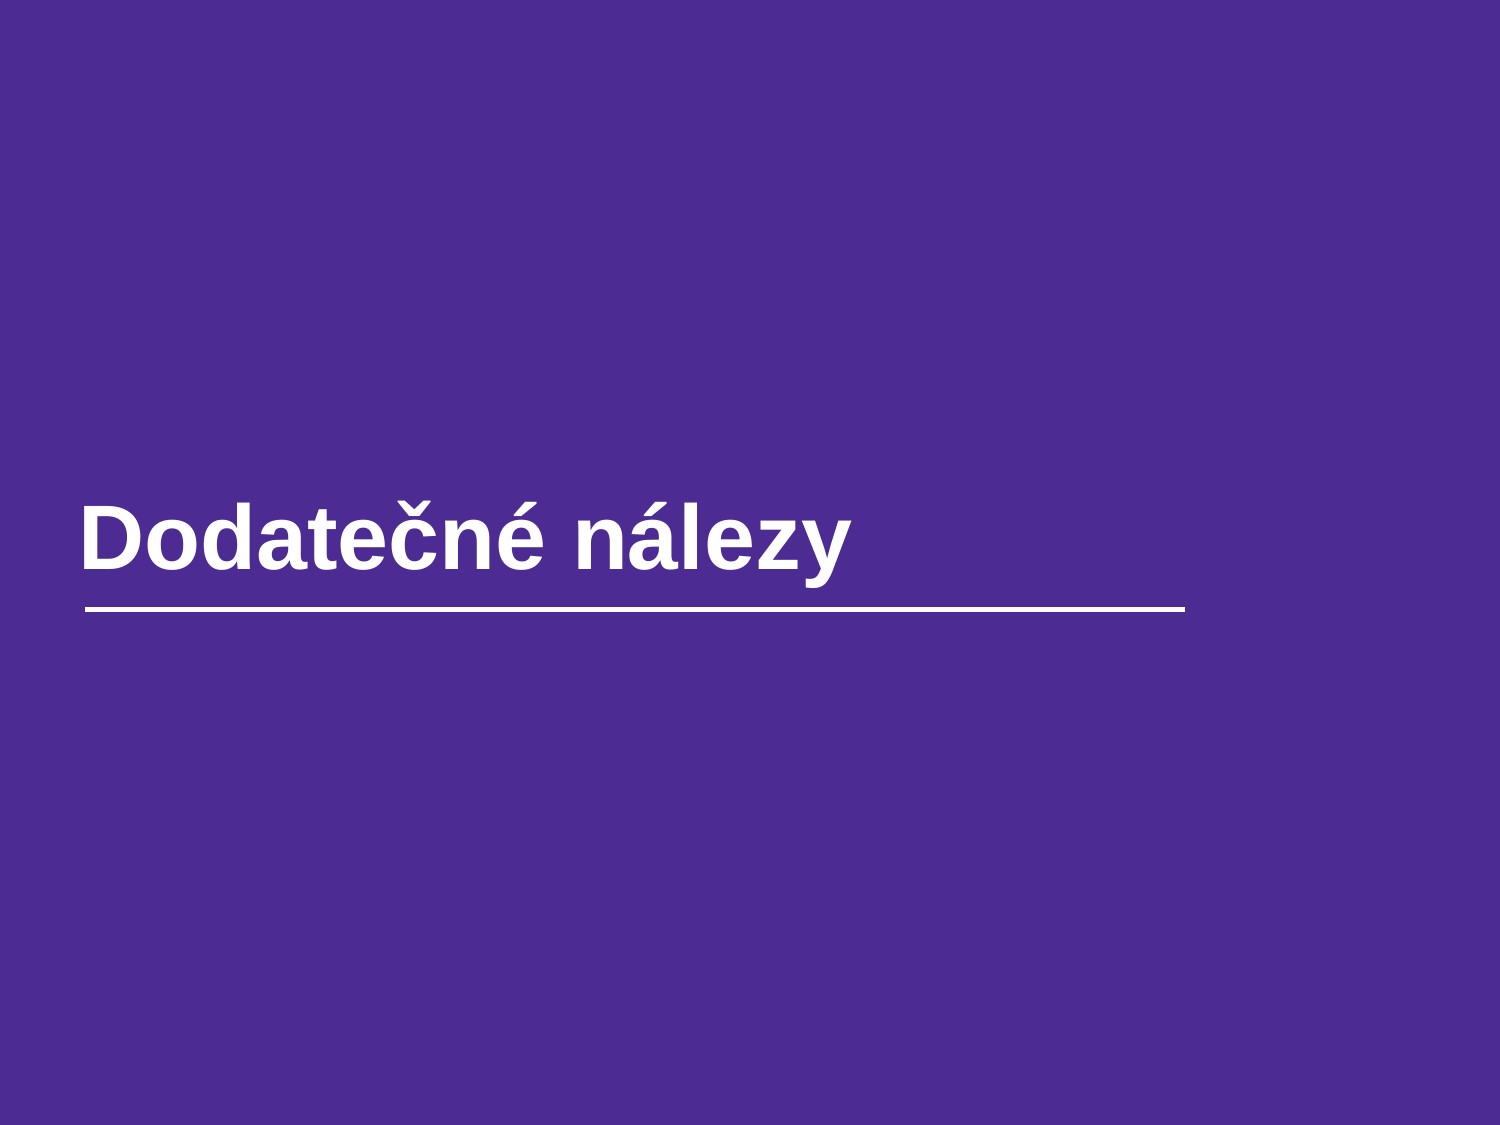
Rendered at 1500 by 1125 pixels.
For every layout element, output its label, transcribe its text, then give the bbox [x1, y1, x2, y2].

title Dodatečné nálezy [63, 324, 1373, 604]
